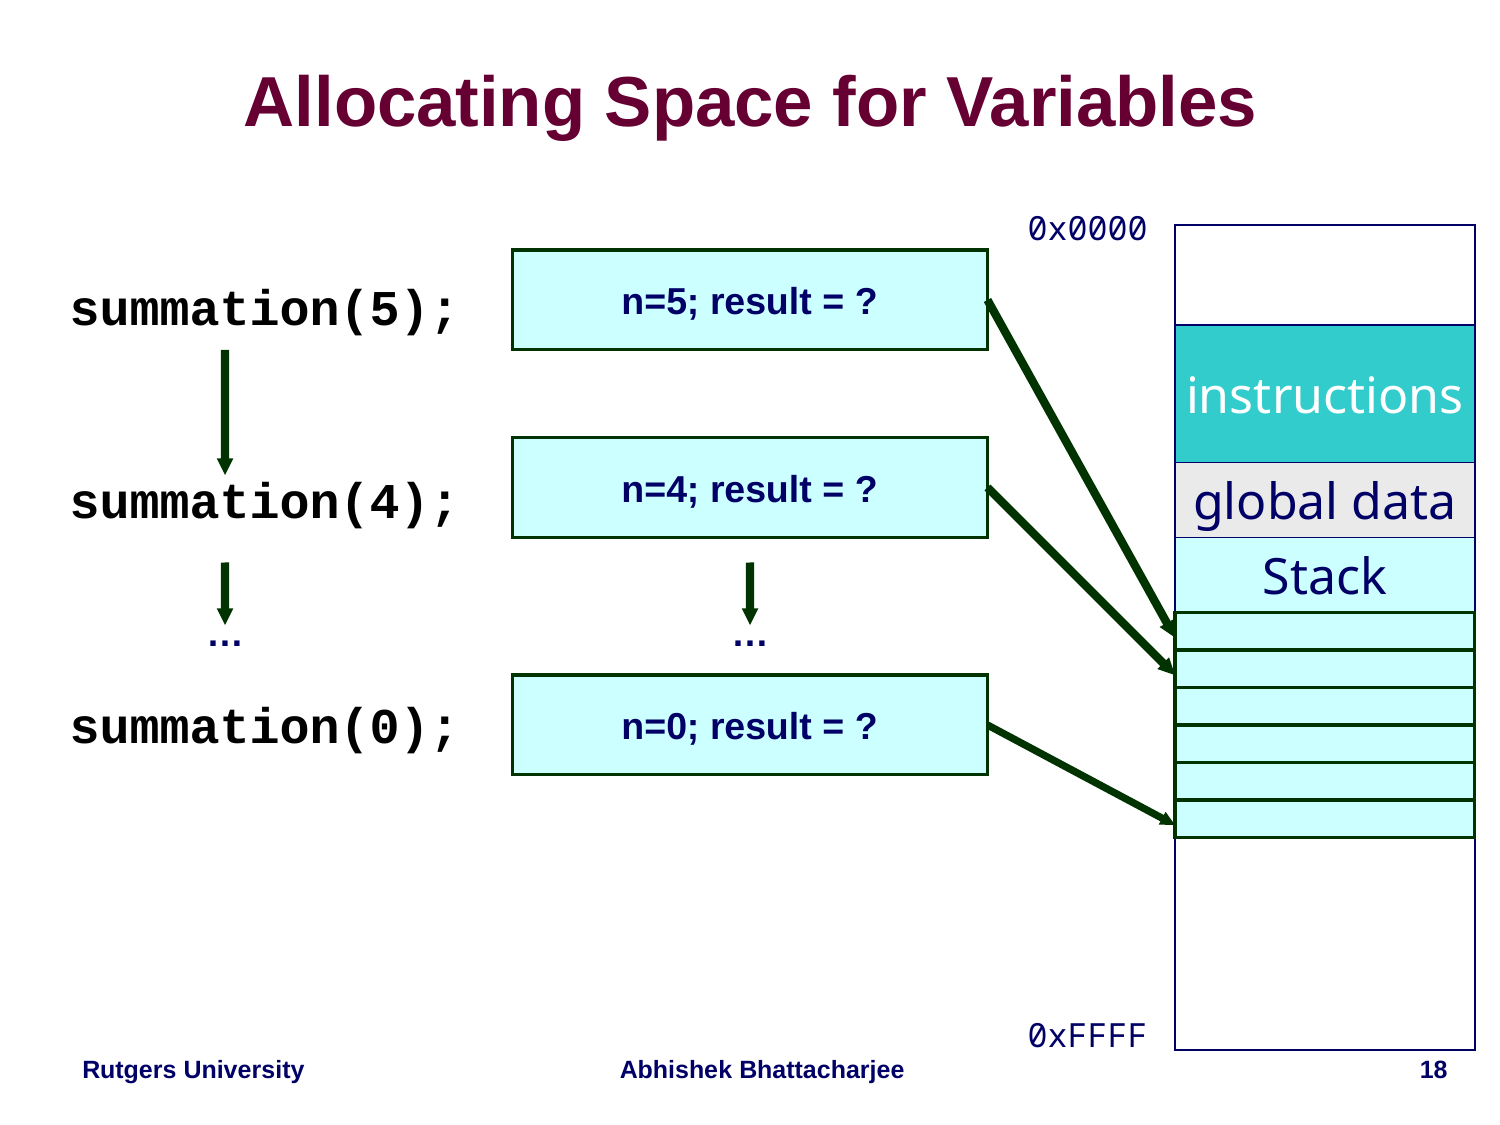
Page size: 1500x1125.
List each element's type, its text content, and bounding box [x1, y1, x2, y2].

text_box [512, 675, 988, 775]
text_box [1174, 224, 1475, 324]
text_box [512, 249, 988, 350]
title Allocating Space for Variables [46, 40, 1456, 169]
text_box [1174, 687, 1475, 725]
text_box 0xFFFF [1012, 1007, 1163, 1062]
text_box n=4; result = ? [599, 462, 900, 518]
text_box [1174, 762, 1475, 800]
text_box global data [1174, 462, 1475, 537]
text_box summation(0); [62, 693, 468, 763]
text_box [512, 437, 988, 538]
text_box Stack [1174, 537, 1475, 612]
text_box [1174, 800, 1475, 838]
text_box [745, 562, 755, 625]
text_box 0x0000 [1012, 199, 1163, 255]
text_box [1174, 650, 1475, 687]
text_box n=5; result = ? [599, 275, 900, 331]
text_box n=0; result = ? [599, 699, 900, 756]
text_box [987, 299, 1174, 637]
text_box … [137, 606, 313, 662]
text_box summation(5); [62, 274, 468, 344]
text_box [987, 487, 1174, 675]
text_box instructions [1174, 324, 1475, 462]
text_box [988, 725, 1174, 825]
text_box [1174, 725, 1475, 762]
text_box summation(4); [62, 468, 468, 538]
text_box [1174, 838, 1475, 1050]
text_box [1174, 612, 1475, 650]
text_box [220, 562, 230, 625]
text_box … [662, 606, 838, 662]
